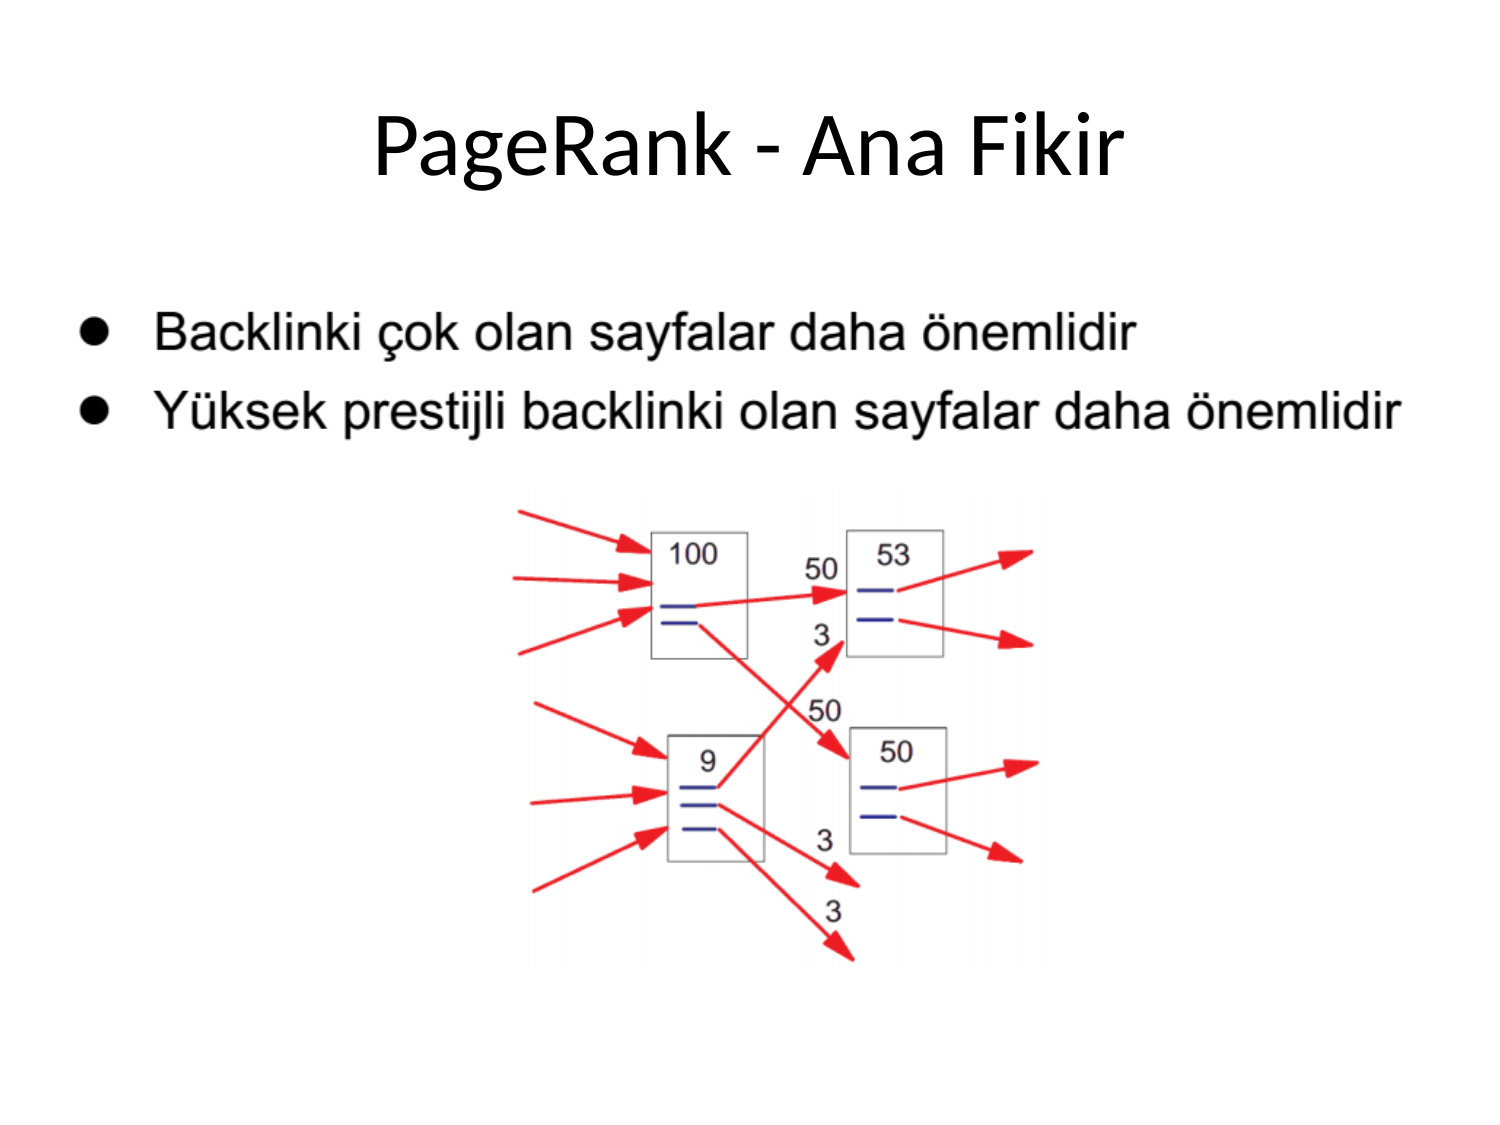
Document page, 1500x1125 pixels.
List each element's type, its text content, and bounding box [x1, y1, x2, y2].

title PageRank - Ana Fikir [75, 45, 1425, 233]
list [74, 299, 1426, 968]
